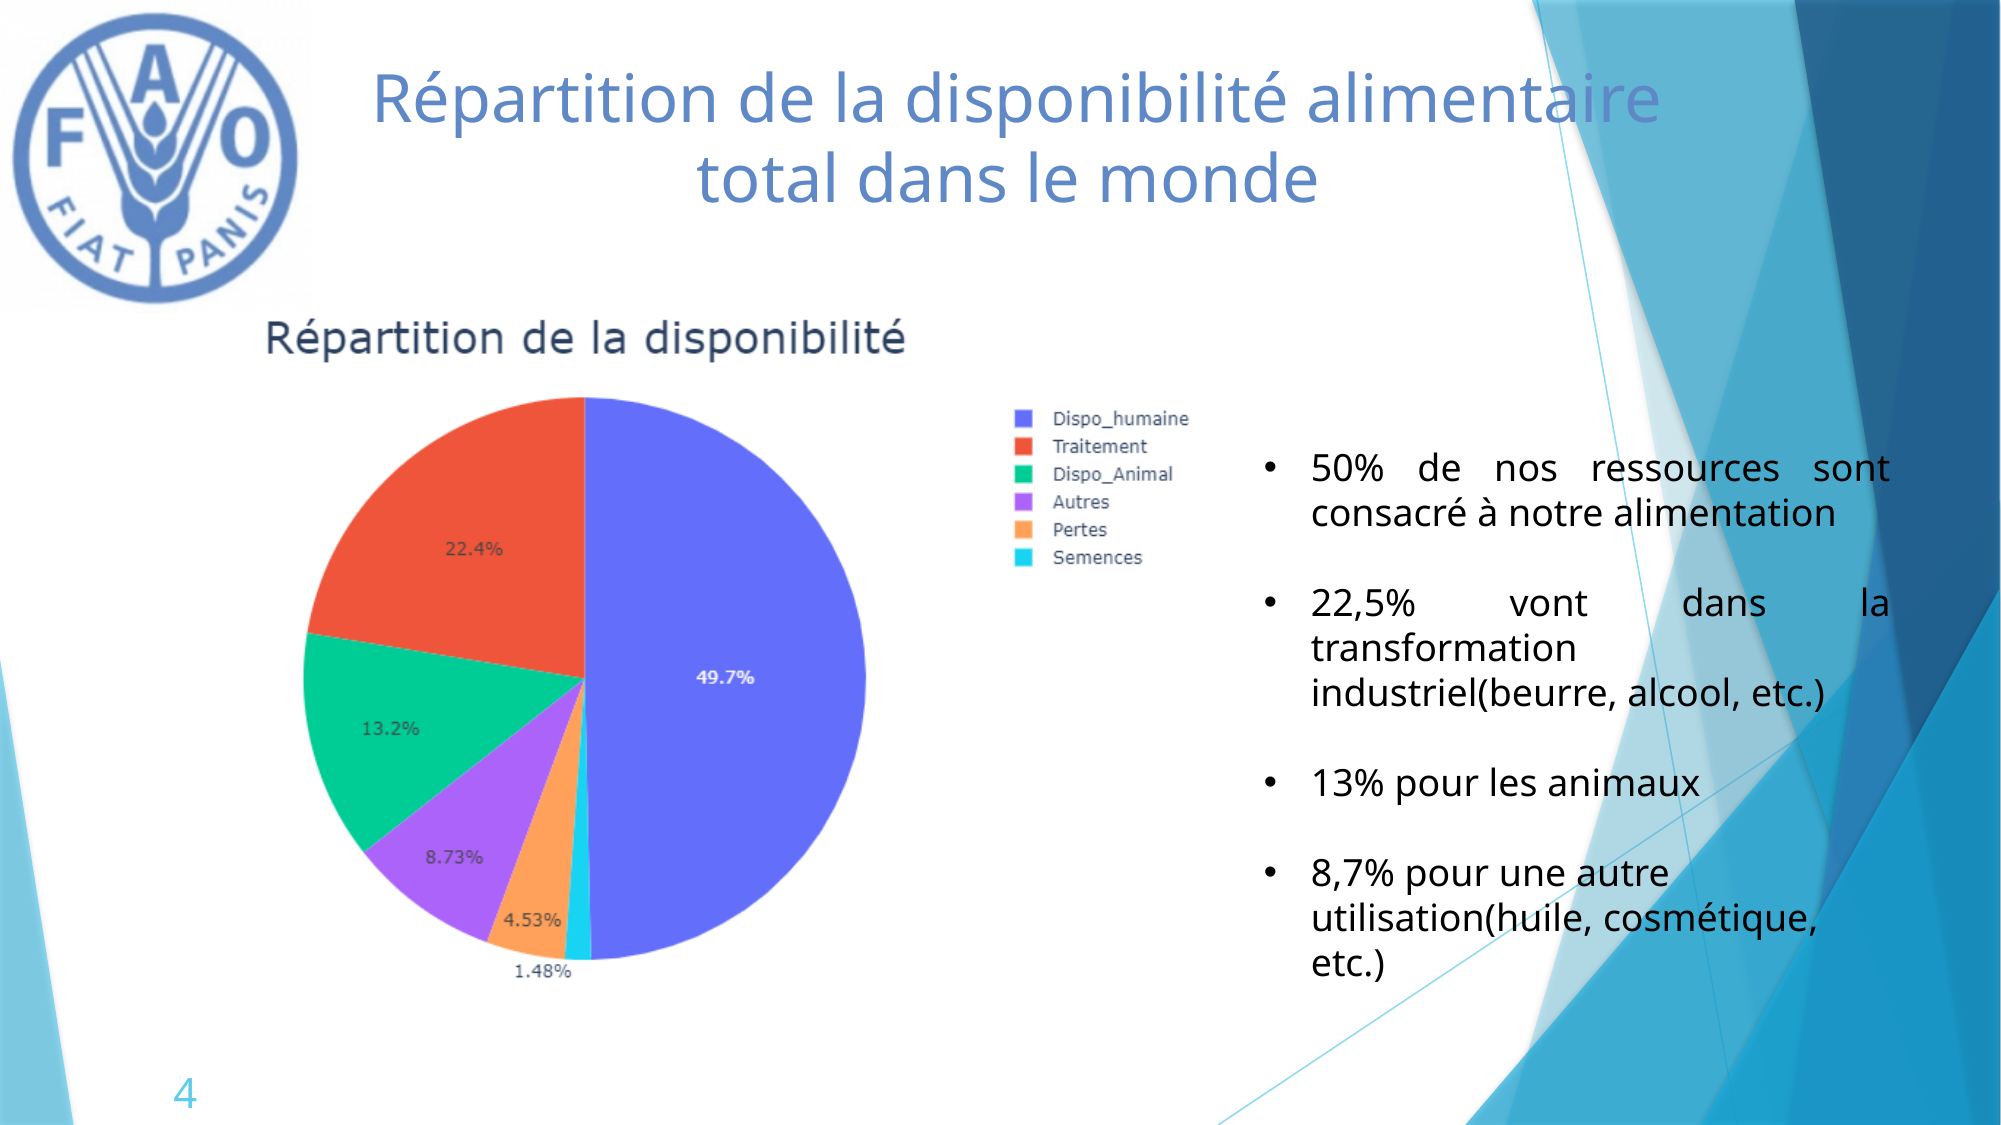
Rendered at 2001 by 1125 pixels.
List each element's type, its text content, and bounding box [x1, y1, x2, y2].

picture [0, 0, 313, 313]
text_box 50% de nos ressources sont consacré à notre alimentation 22,5% vont dans la transformation industriel(beurre, alcool, etc.) 13% pour les animaux 8,7% pour une autre utilisation(huile, cosmétique, etc.) [1249, 436, 1906, 992]
title Répartition de la disponibilité alimentaire total dans le monde [316, 47, 1723, 265]
slide_number 4 [100, 1086, 213, 1125]
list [70, 310, 1215, 1078]
